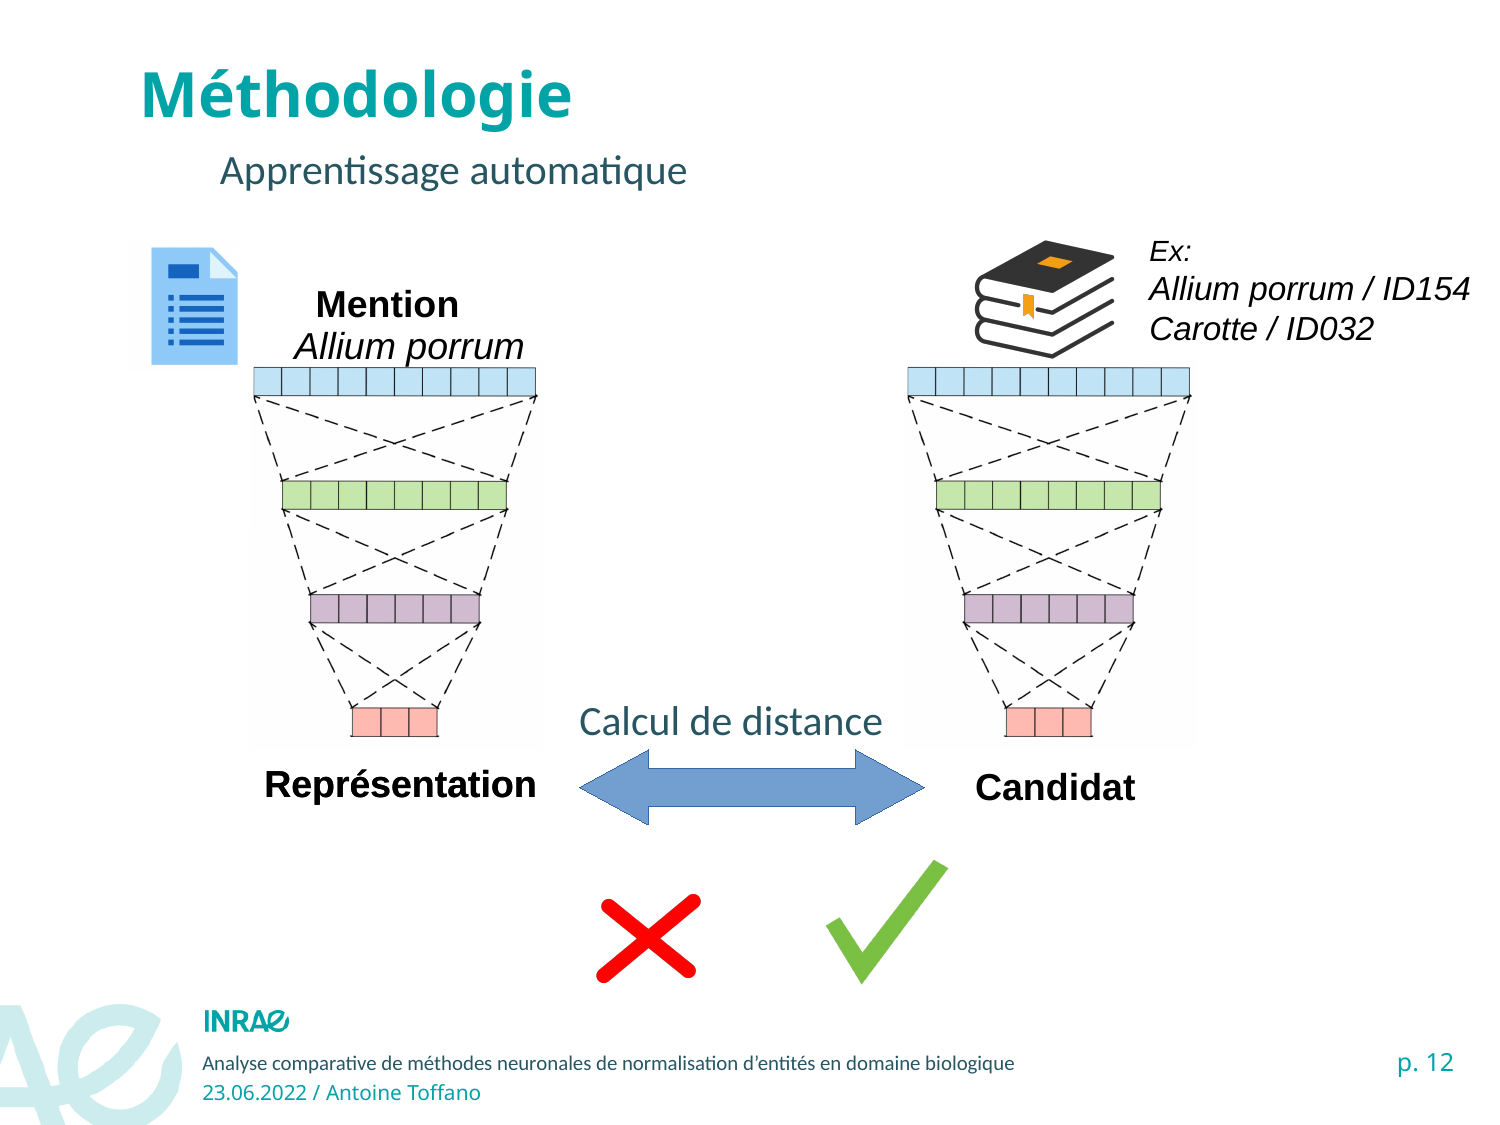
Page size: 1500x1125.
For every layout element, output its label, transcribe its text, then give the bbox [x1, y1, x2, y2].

picture [129, 239, 238, 373]
picture [819, 854, 955, 991]
text_box Représentation [249, 753, 552, 810]
text_box Allium porrum [279, 314, 540, 372]
picture [201, 360, 592, 750]
text_box Candidat [960, 755, 1151, 813]
text_box Ex: Allium porrum / ID154 Carotte / ID032 [1134, 224, 1500, 352]
picture [549, 837, 748, 1036]
text_box Calcul de distance [564, 686, 1000, 750]
picture [854, 224, 1245, 750]
text_box [579, 750, 925, 825]
text_box Apprentissage automatique [205, 140, 1396, 253]
picture [0, 996, 328, 1125]
text_box Méthodologie [139, 24, 1396, 170]
text_box Mention [300, 273, 475, 314]
